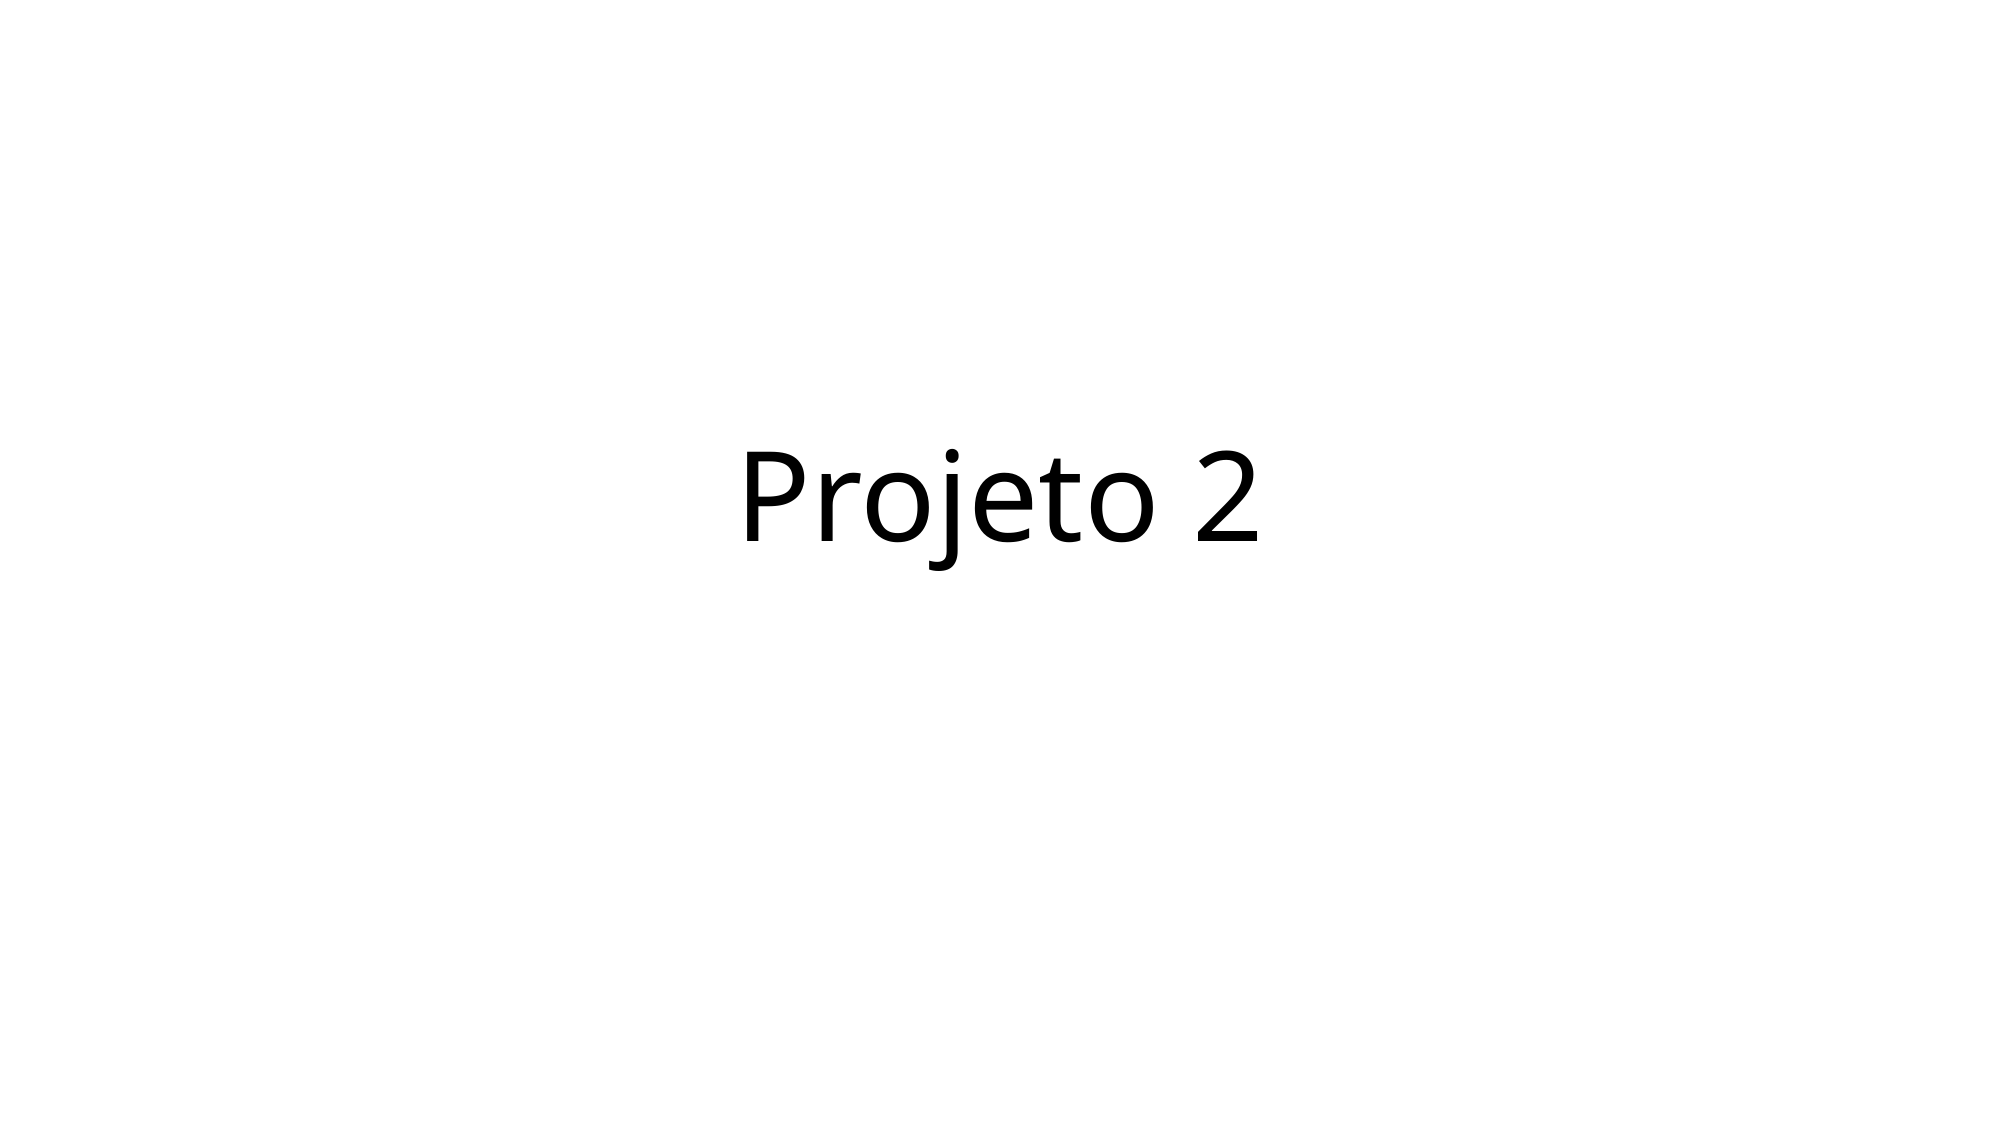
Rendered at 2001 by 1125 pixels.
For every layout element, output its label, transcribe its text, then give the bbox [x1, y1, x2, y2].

title Projeto 2 [249, 184, 1750, 576]
